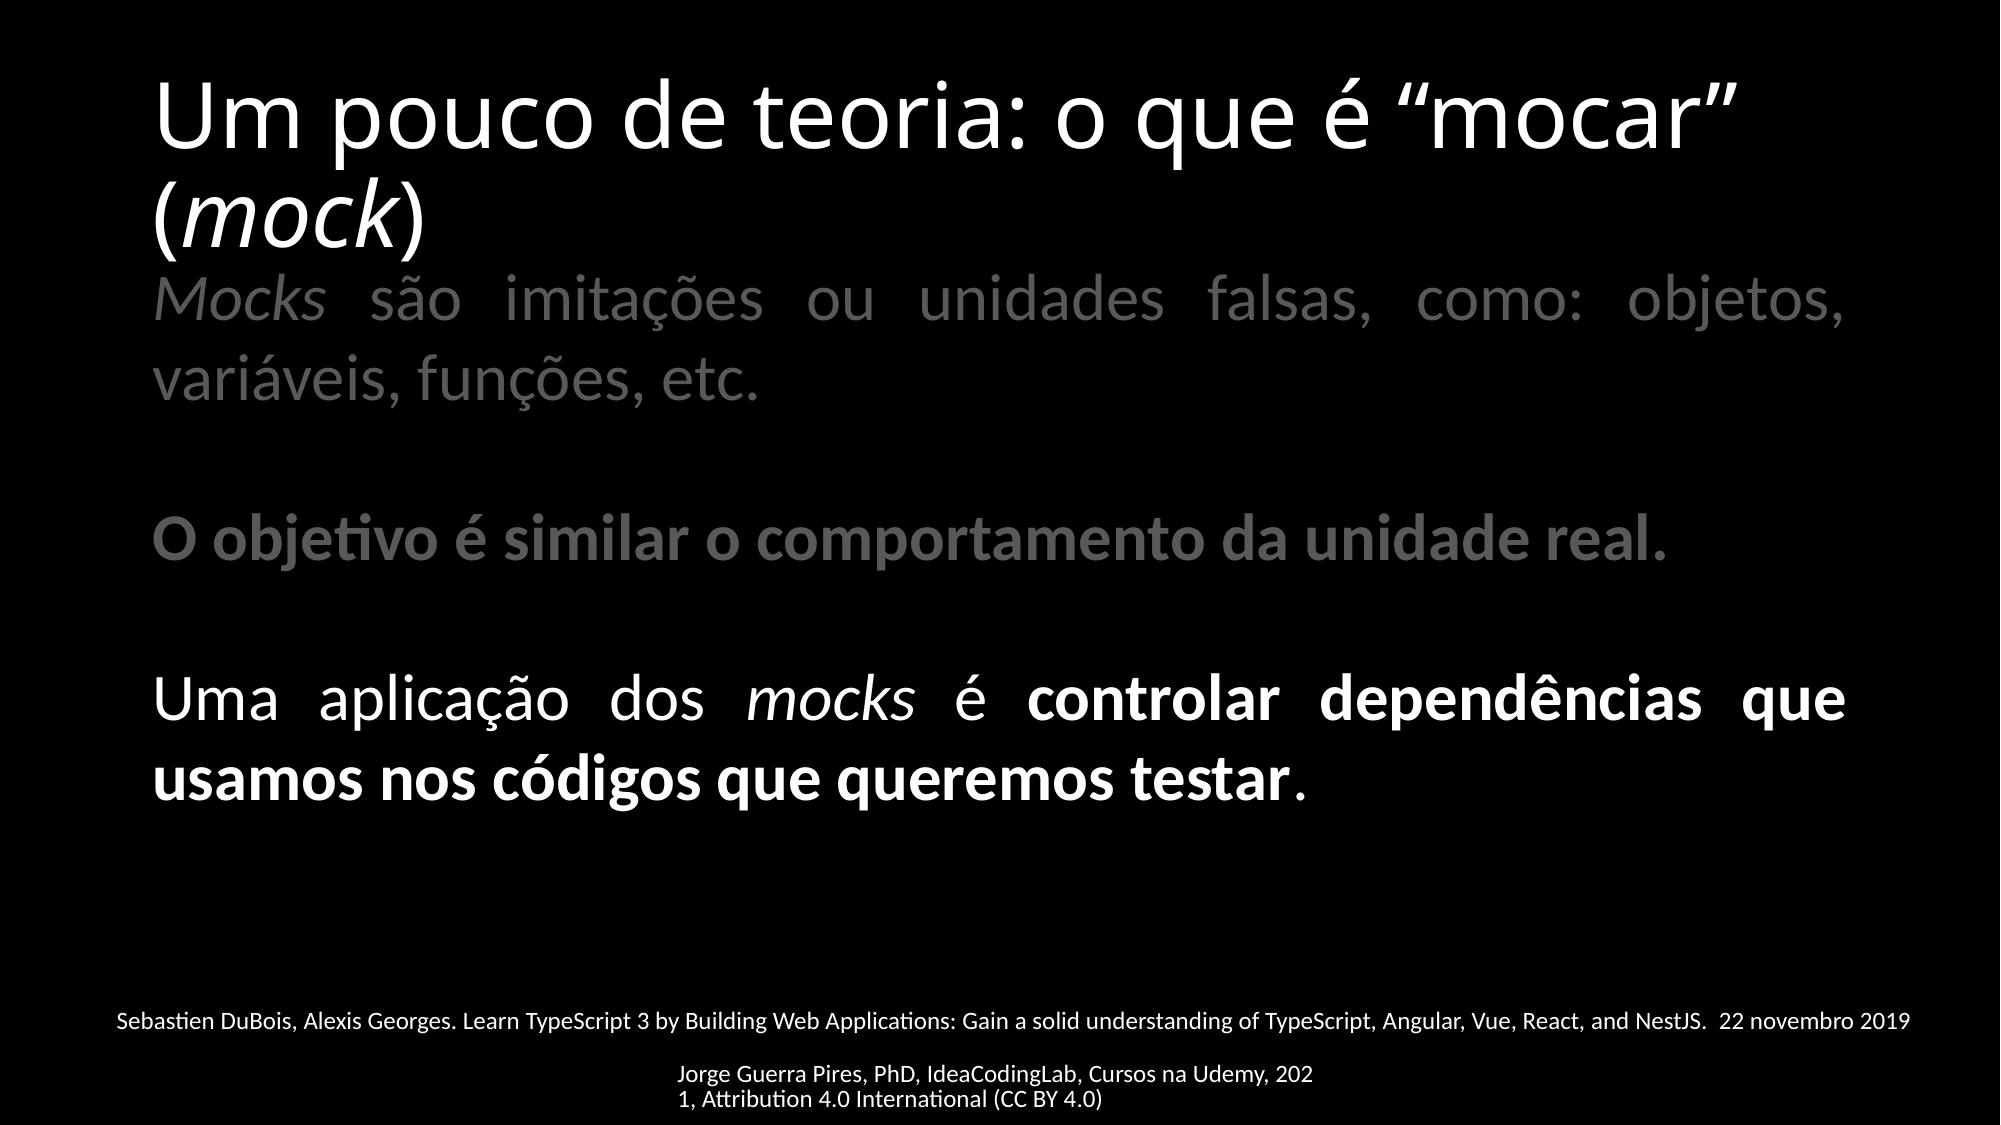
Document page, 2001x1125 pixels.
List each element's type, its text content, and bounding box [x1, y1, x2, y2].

footer Jorge Guerra Pires, PhD, IdeaCodingLab, Cursos na Udemy, 2021, Attribution 4.0 International (CC BY 4.0) [662, 1042, 1338, 1103]
text_box Sebastien DuBois, Alexis Georges. Learn TypeScript 3 by Building Web Applications: Gain a solid understanding of TypeScript, Angular, Vue, React, and NestJS. 22 novembro 2019 [101, 997, 1976, 1042]
text_box Mocks são imitações ou unidades falsas, como: objetos, variáveis, funções, etc. O objetivo é similar o comportamento da unidade real. Uma aplicação dos mocks é controlar dependências que usamos nos códigos que queremos testar. [137, 246, 1863, 822]
title Um pouco de teoria: o que é “mocar” (mock) [137, 59, 1863, 246]
